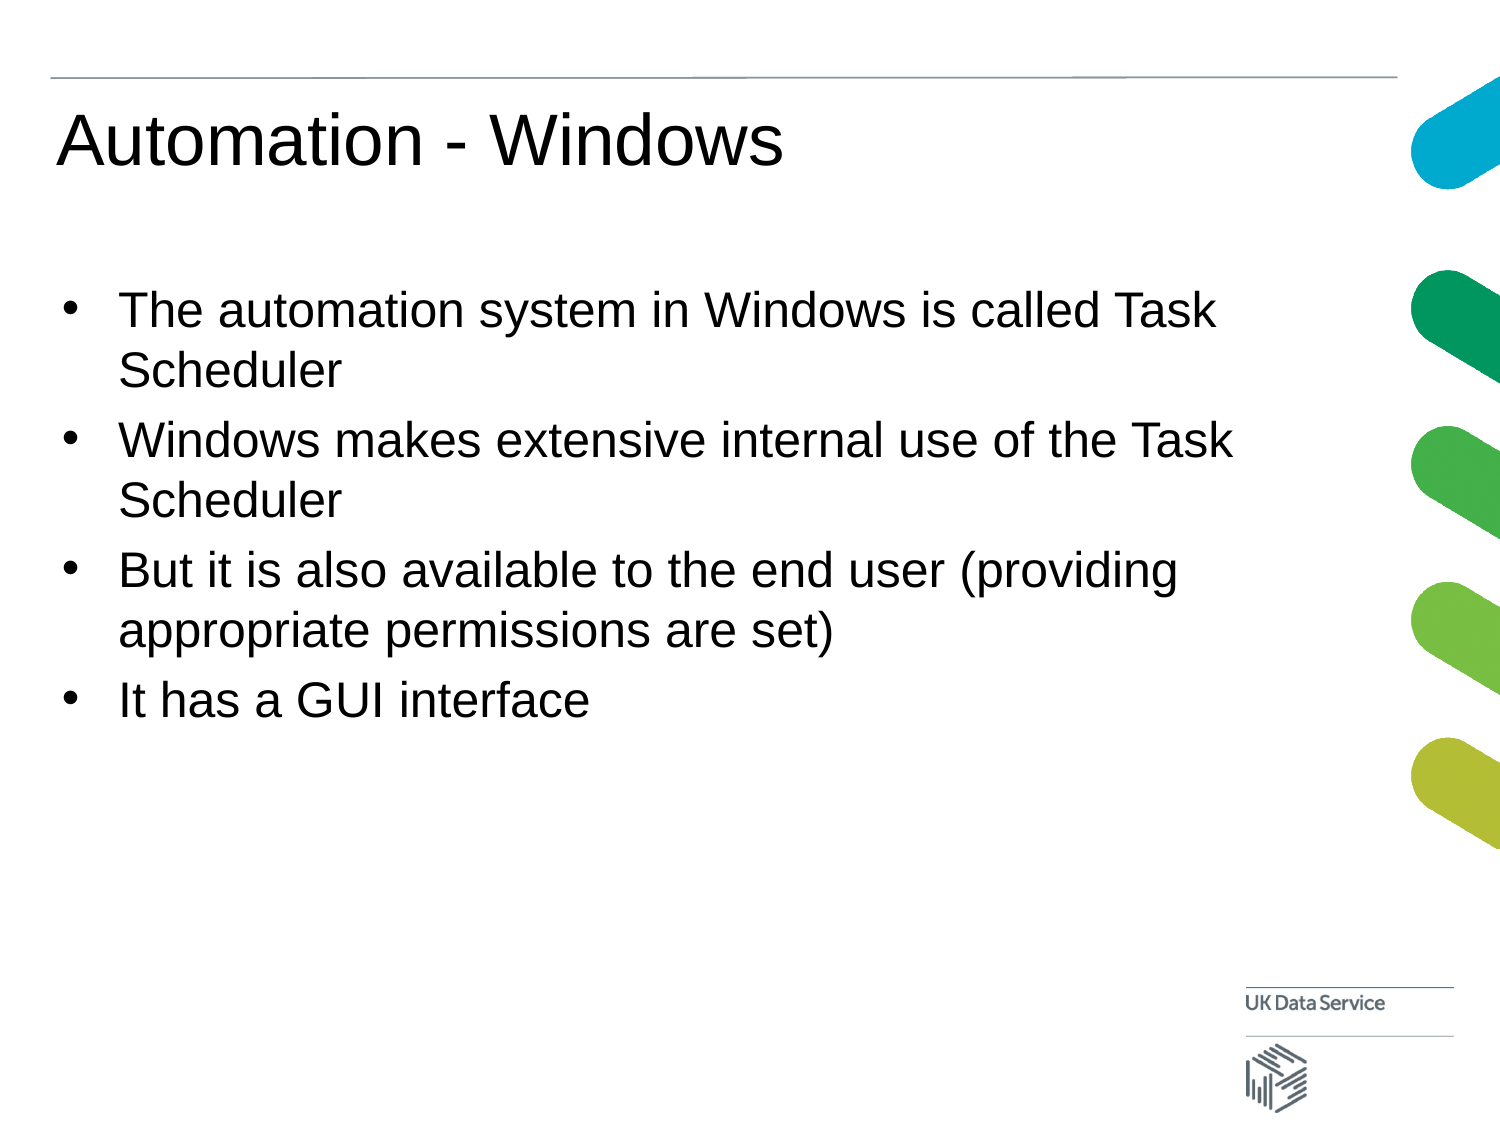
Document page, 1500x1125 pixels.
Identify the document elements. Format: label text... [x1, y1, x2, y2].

picture [1397, 987, 1454, 1113]
title Automation - Windows [41, 42, 1392, 231]
list The automation system in Windows is called Task Scheduler Windows makes extensive internal use of the Task Scheduler But it is also available to the end user (providing appropriate permissions are set) It has a GUI interface [46, 269, 1397, 1113]
picture [1411, 0, 1500, 849]
